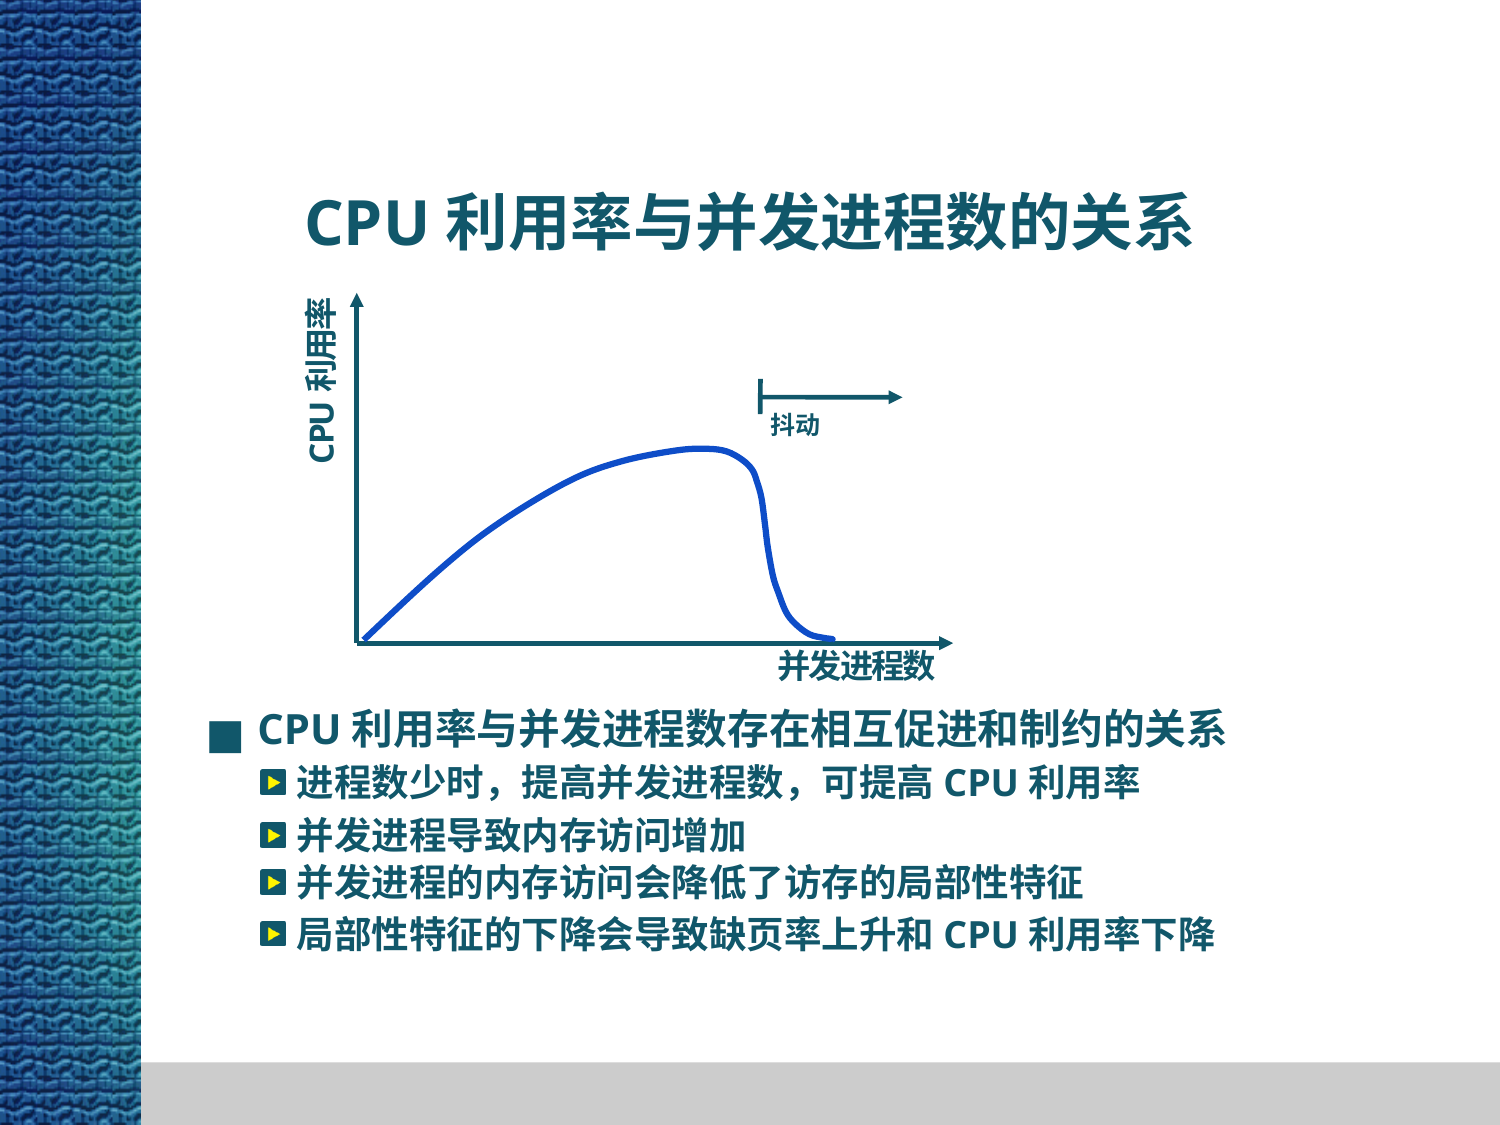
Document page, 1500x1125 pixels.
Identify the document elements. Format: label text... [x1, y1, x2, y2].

picture [0, 0, 141, 175]
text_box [260, 804, 802, 851]
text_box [260, 751, 1174, 813]
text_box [260, 903, 1235, 965]
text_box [260, 851, 1174, 902]
picture [0, 266, 141, 1125]
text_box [190, 699, 1282, 766]
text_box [292, 292, 954, 694]
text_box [753, 378, 903, 448]
text_box CPU利用率与并发进程数的关系 [0, 175, 1500, 266]
